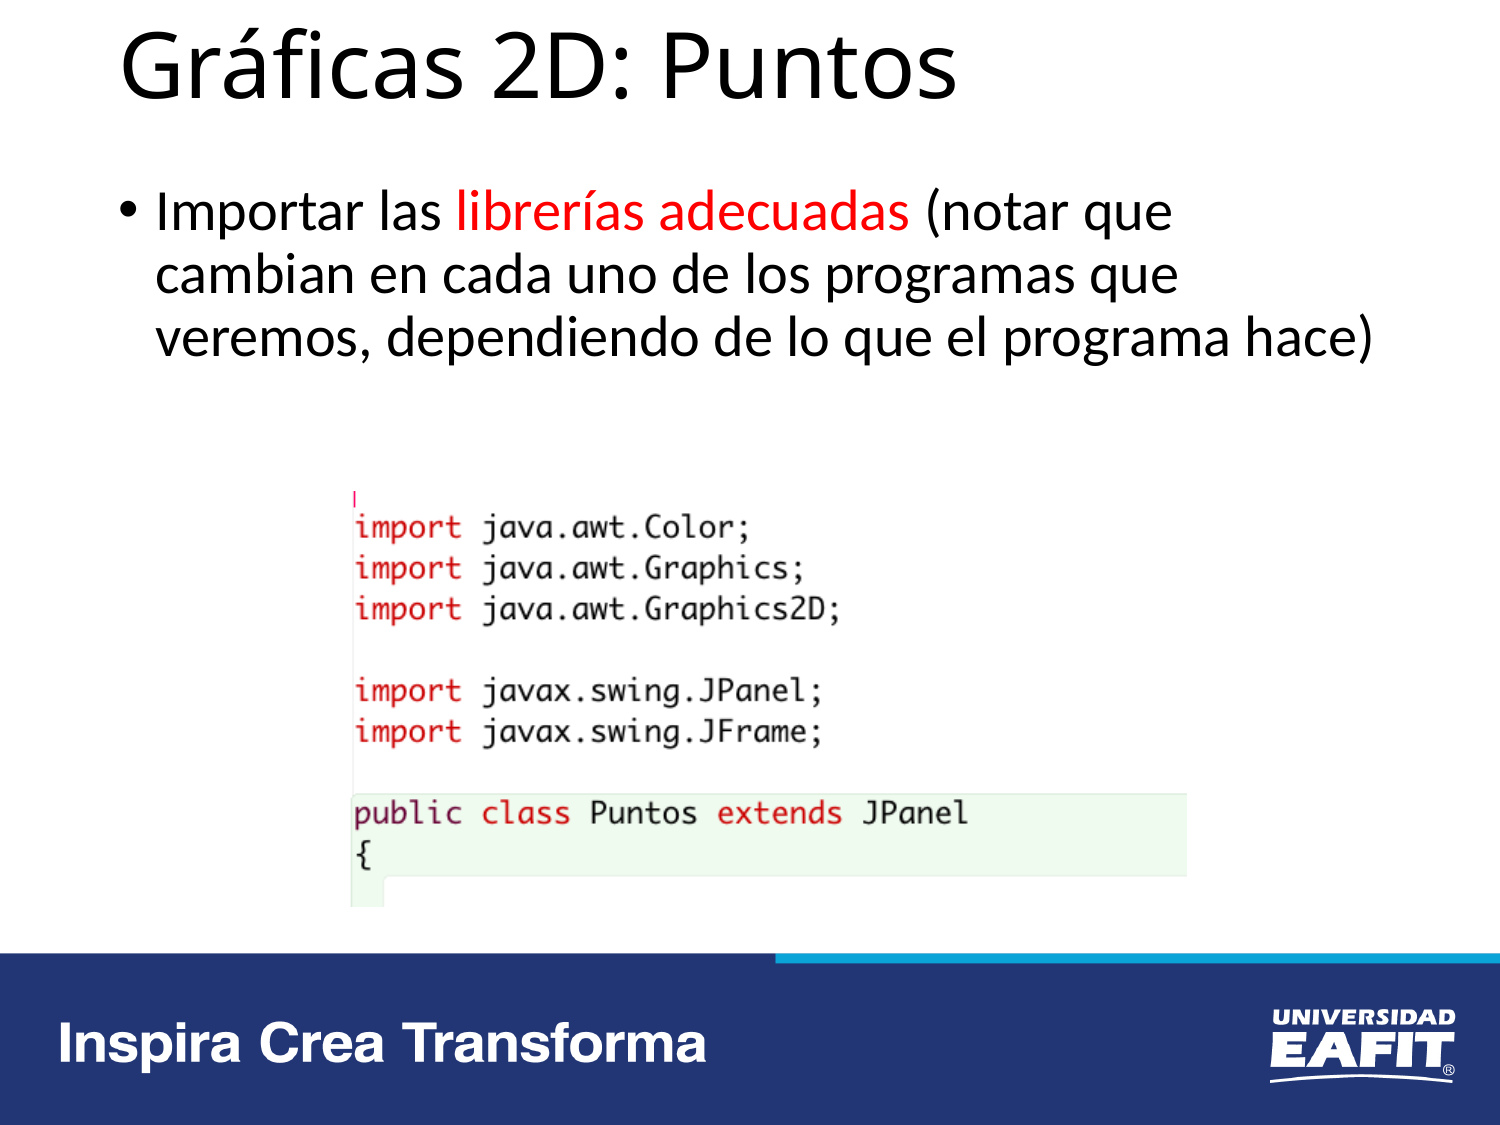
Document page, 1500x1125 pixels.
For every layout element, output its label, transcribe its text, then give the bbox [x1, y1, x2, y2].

picture [0, 0, 1500, 1125]
list Importar las librerías adecuadas (notar que cambian en cada uno de los programas que veremos, dependiendo de lo que el programa hace) [103, 172, 1397, 409]
title Gráficas 2D: Puntos [103, 0, 1397, 172]
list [348, 467, 1187, 931]
